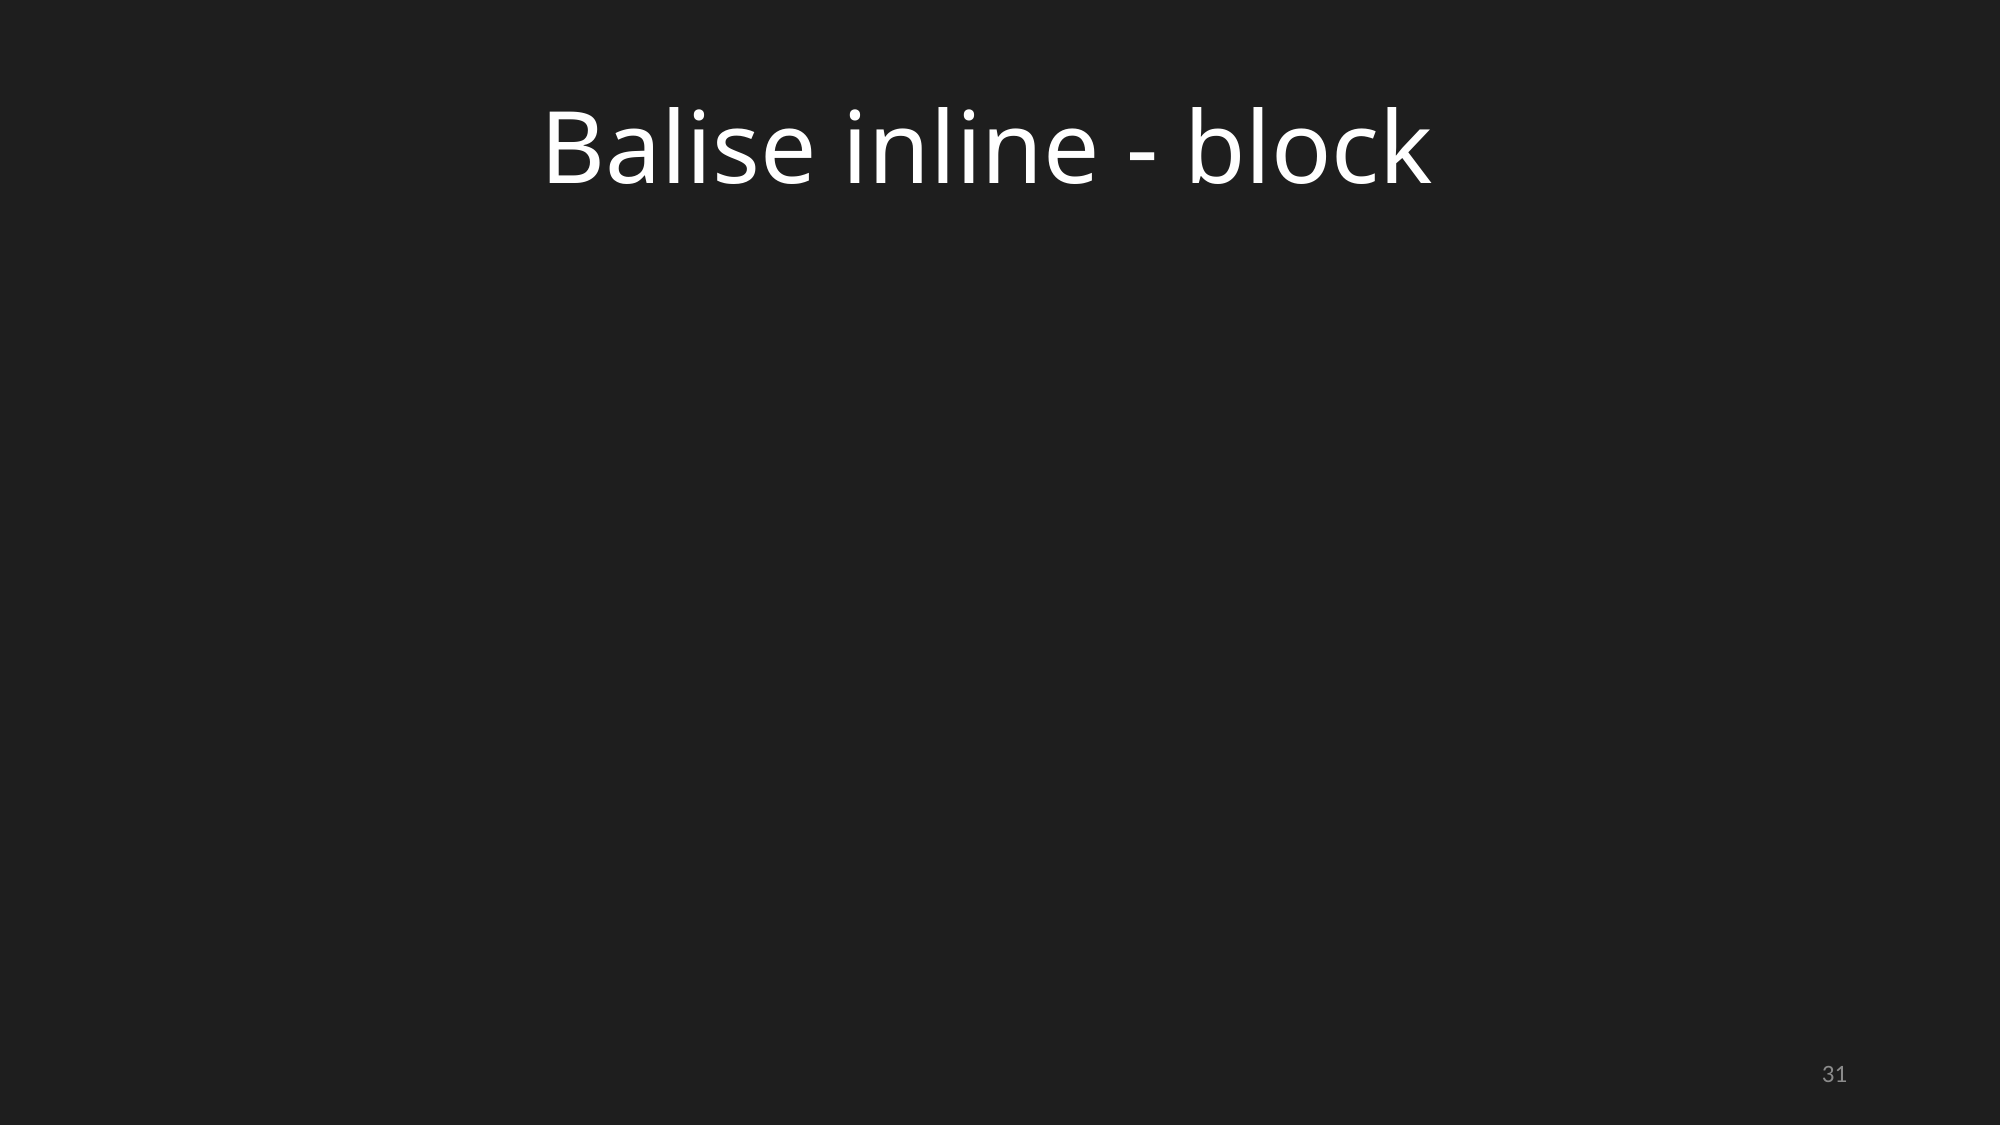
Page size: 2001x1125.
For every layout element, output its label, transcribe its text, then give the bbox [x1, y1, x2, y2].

text_box Balise inline - block [12, 76, 1988, 200]
slide_number 31 [1412, 1042, 1863, 1103]
